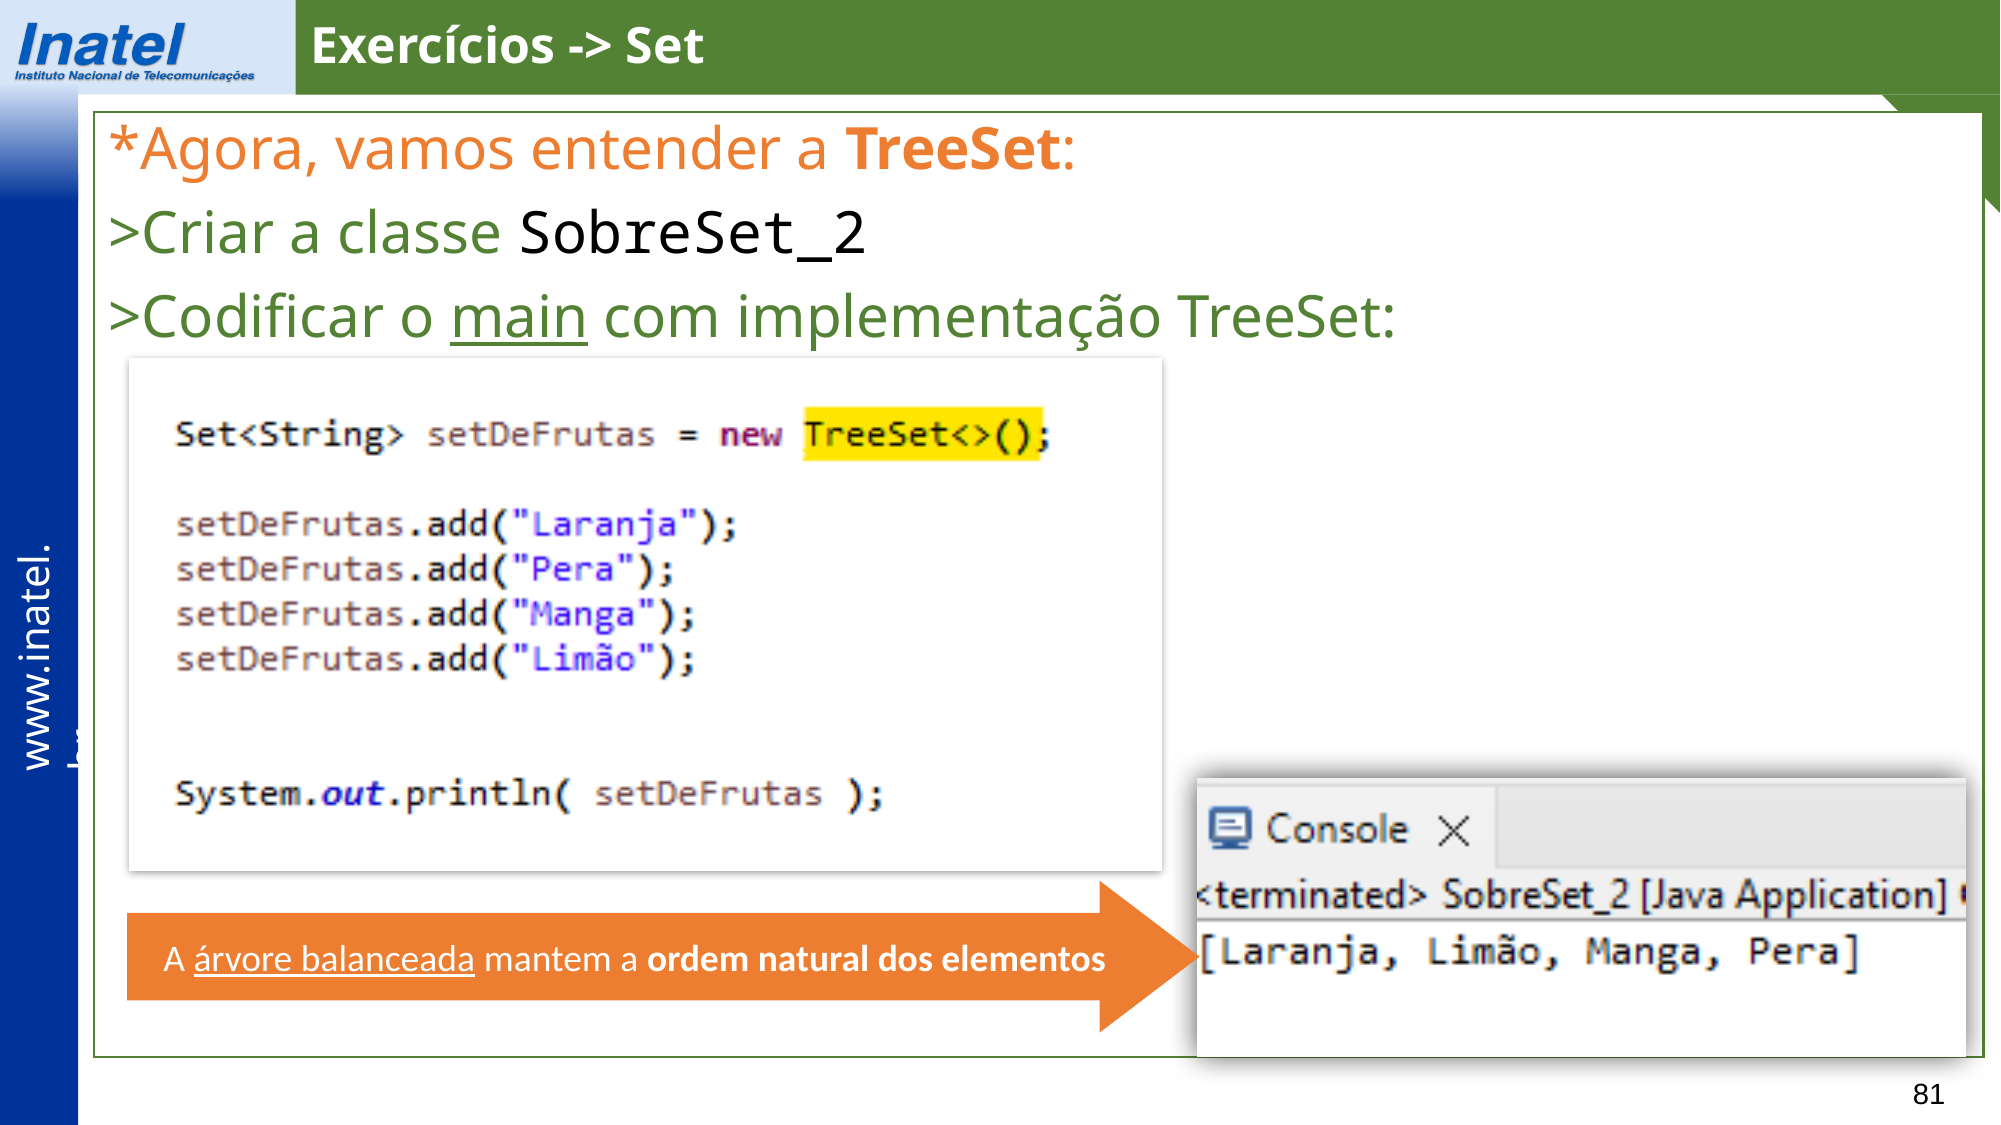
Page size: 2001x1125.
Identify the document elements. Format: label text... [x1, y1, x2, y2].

text_box A árvore balanceada mantem a ordem natural dos elementos [127, 880, 1197, 1033]
text_box Exercícios -> Set [295, 0, 2000, 96]
picture [143, 372, 1148, 857]
picture [12, 20, 258, 85]
text_box [1879, 93, 2000, 215]
text_box *Agora, vamos entender a TreeSet: >Criar a classe SobreSet_2 >Codificar o main com implementação TreeSet: [93, 111, 1985, 1058]
picture [1197, 778, 1966, 1057]
